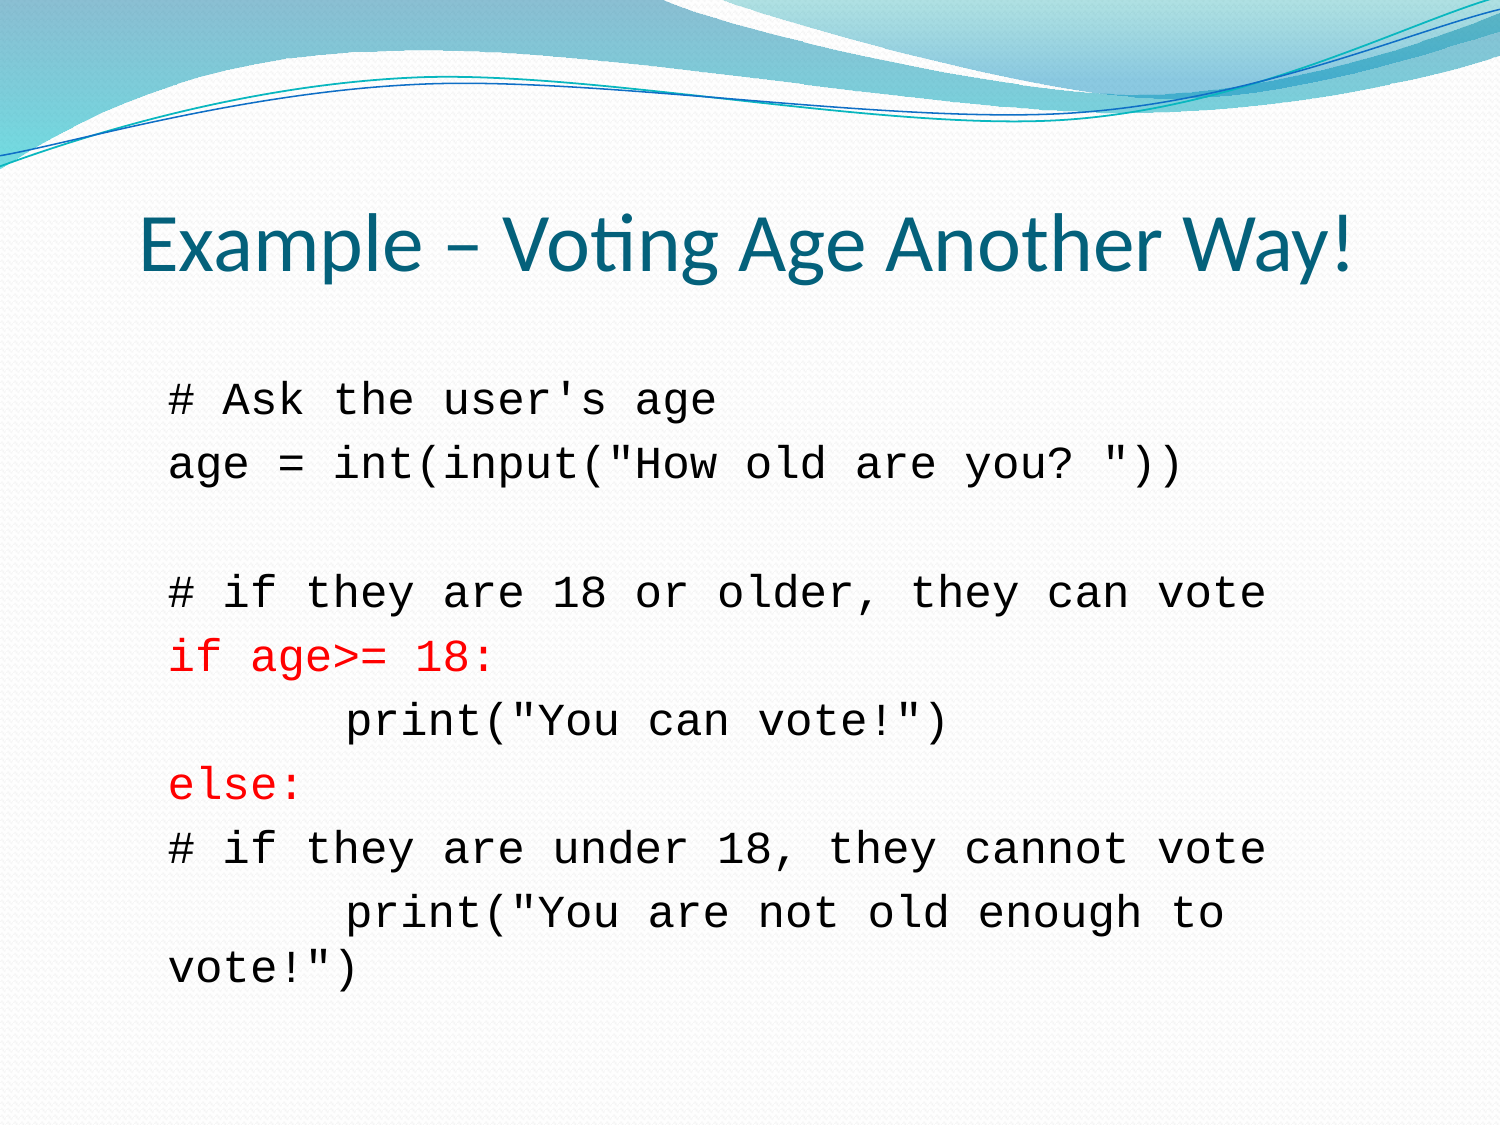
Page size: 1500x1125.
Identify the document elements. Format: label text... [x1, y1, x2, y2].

list # Ask the user's age age = int(input("How old are you? ")) # if they are 18 or older, they can vote if age>= 18: print("You can vote!") else: # if they are under 18, they cannot vote print("You are not old enough to vote!") [88, 361, 1431, 988]
title Example – Voting Age Another Way! [76, 115, 1420, 289]
